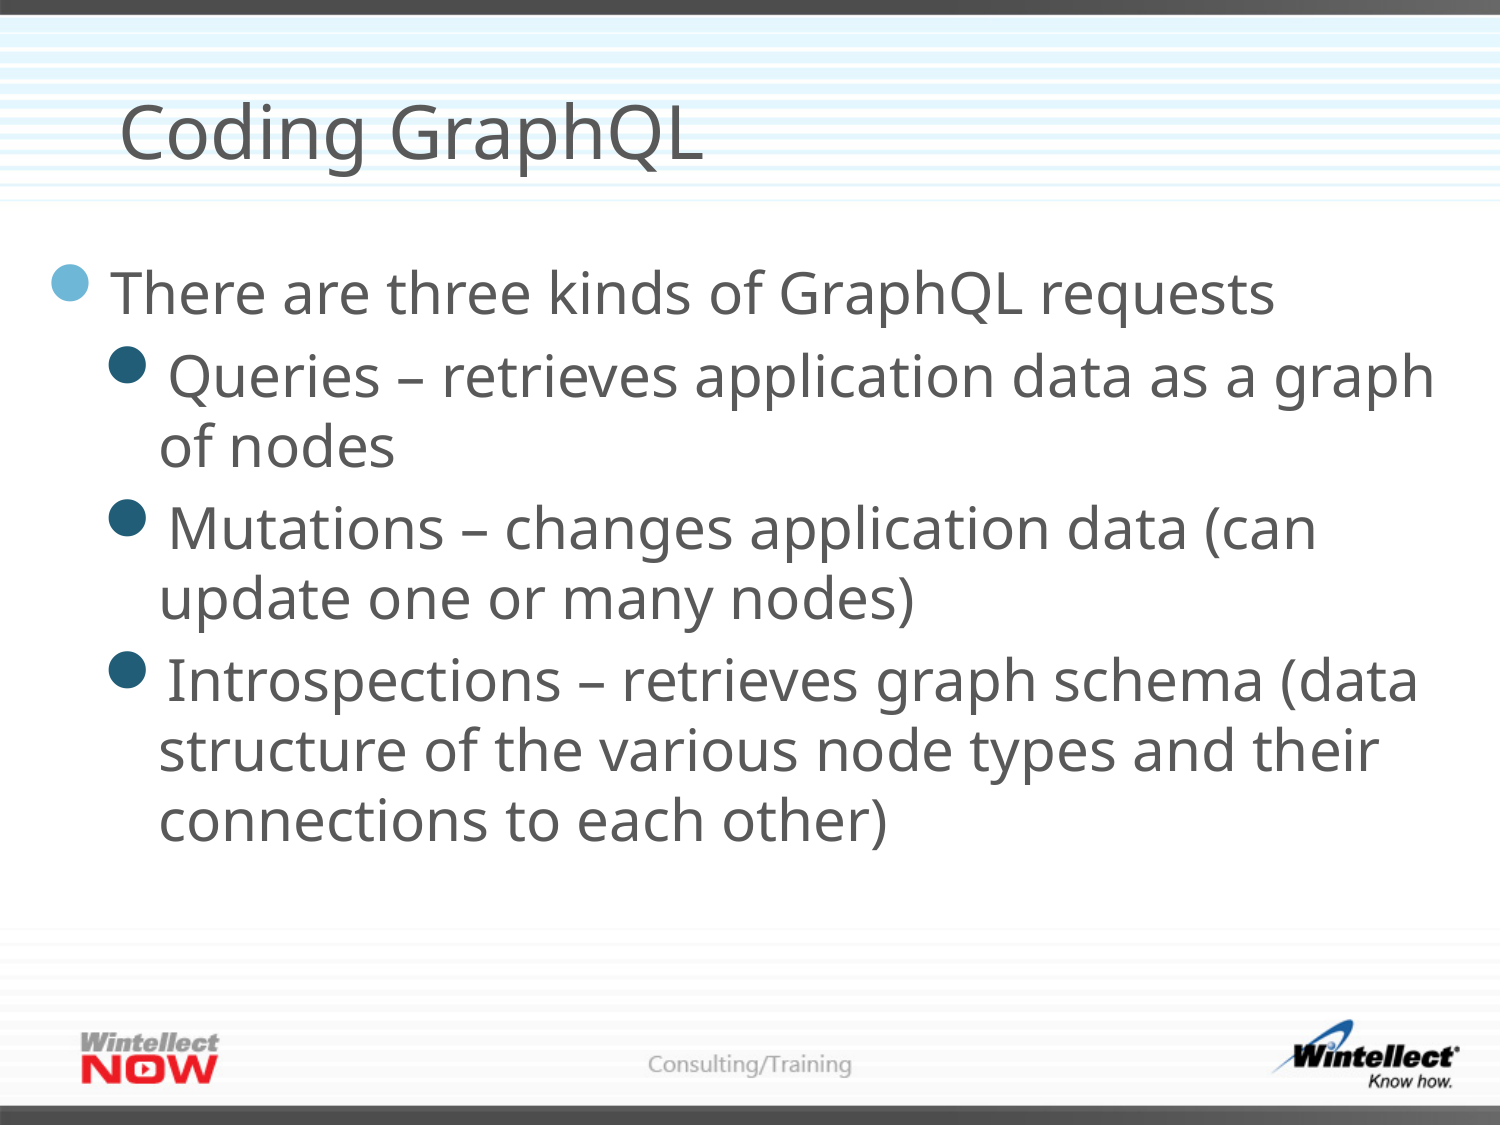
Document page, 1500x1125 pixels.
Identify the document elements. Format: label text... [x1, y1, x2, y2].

title Coding GraphQL [103, 59, 1397, 200]
picture [0, 0, 1500, 1125]
list There are three kinds of GraphQL requests Queries – retrieves application data as a graph of nodes Mutations – changes application data (can update one or many nodes) Introspections – retrieves graph schema (data structure of the various node types and their connections to each other) [31, 249, 1469, 975]
